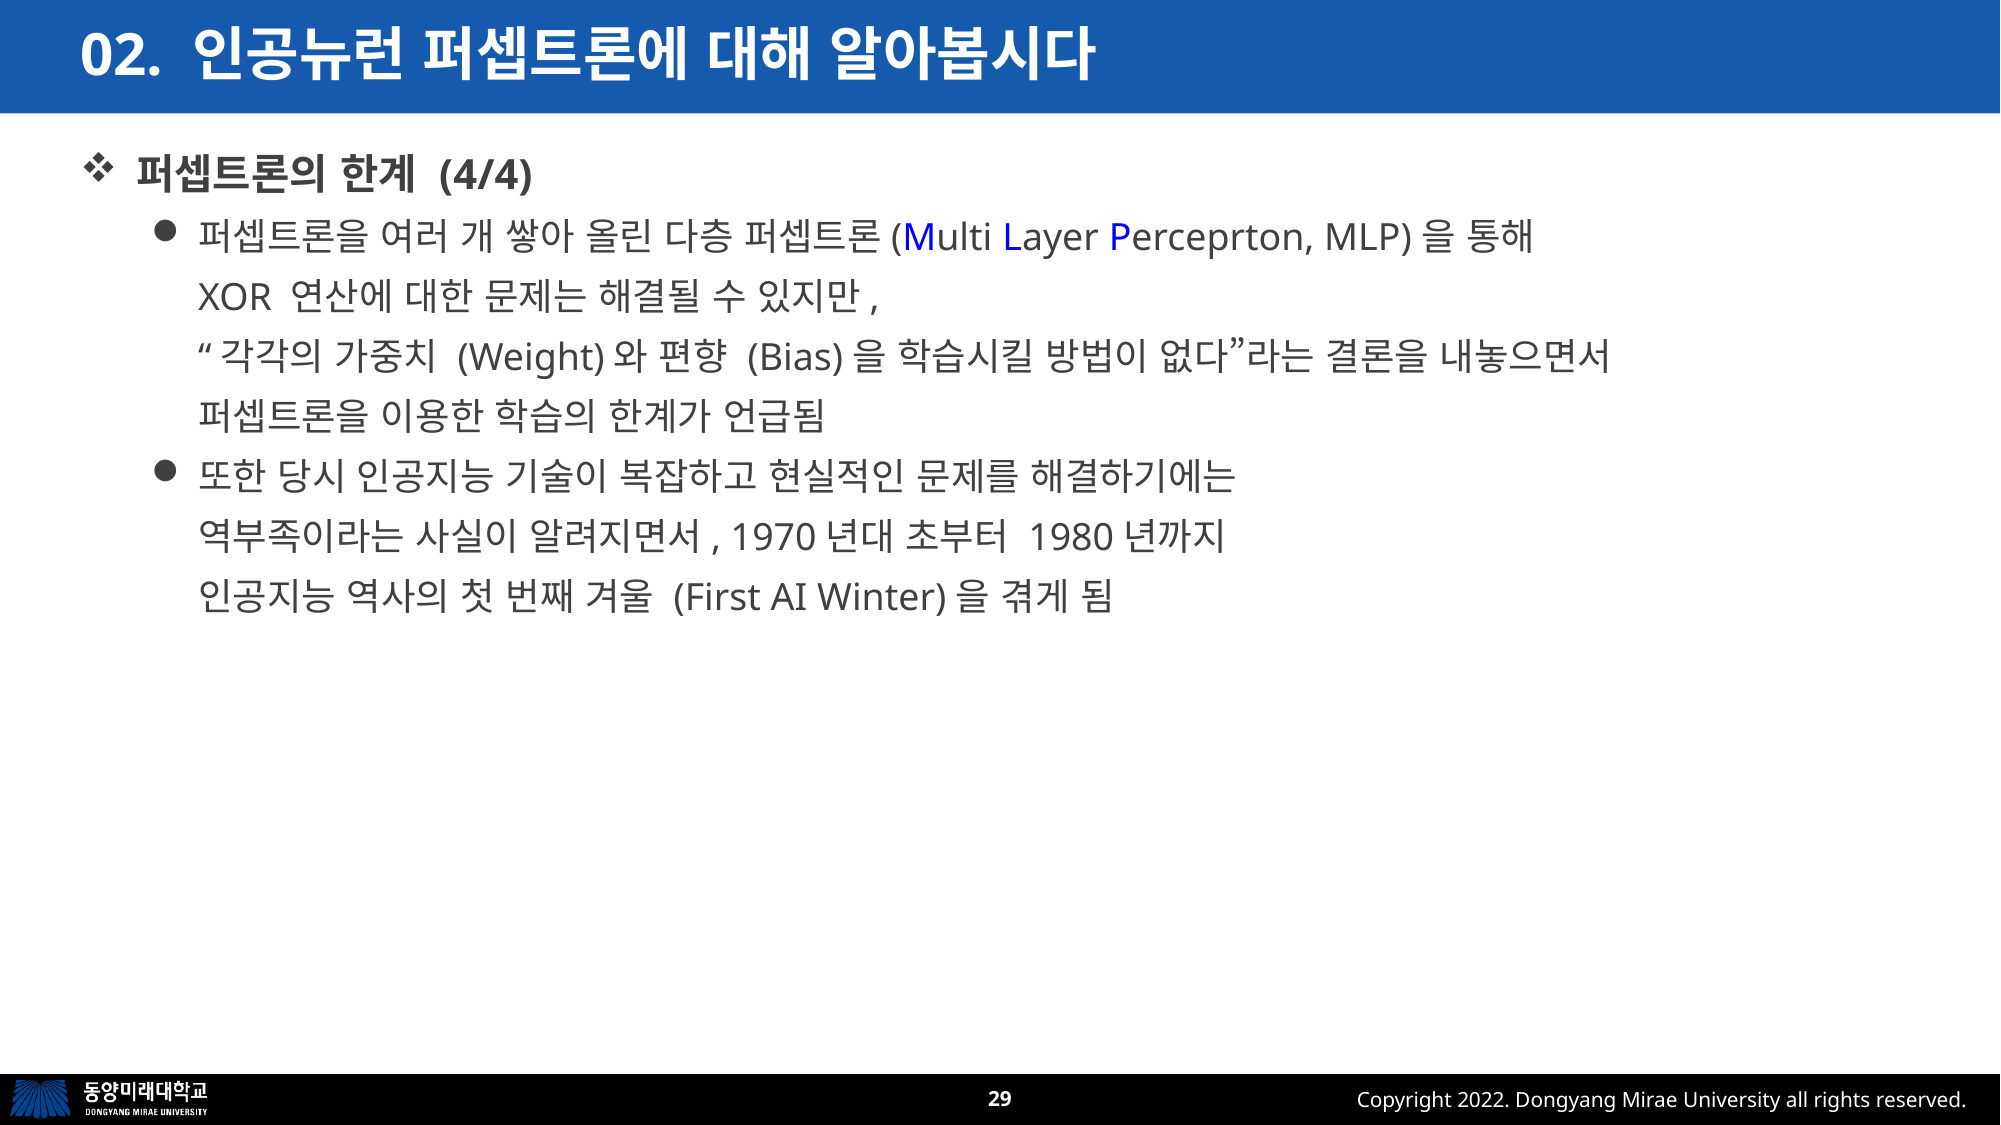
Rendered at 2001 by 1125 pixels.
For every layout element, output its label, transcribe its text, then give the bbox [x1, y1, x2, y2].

title 02. 인공뉴런 퍼셉트론에 대해 알아봅시다 [64, 16, 1949, 97]
picture [10, 1080, 207, 1119]
slide_number 29 [774, 1079, 1225, 1120]
list 퍼셉트론의 한계 (4/4) 퍼셉트론을 여러 개 쌓아 올린 다층 퍼셉트론(Multi Layer Perceprton, MLP)을 통해 XOR 연산에 대한 문제는 해결될 수 있지만, “각각의 가중치 (Weight)와 편향 (Bias)을 학습시킬 방법이 없다”라는 결론을 내놓으면서 퍼셉트론을 이용한 학습의 한계가 언급됨 또한 당시 인공지능 기술이 복잡하고 현실적인 문제를 해결하기에는 역부족이라는 사실이 알려지면서, 1970년대 초부터 1980년까지 인공지능 역사의 첫 번째 겨울 (First AI Winter)을 겪게 됨 [64, 129, 1949, 1014]
